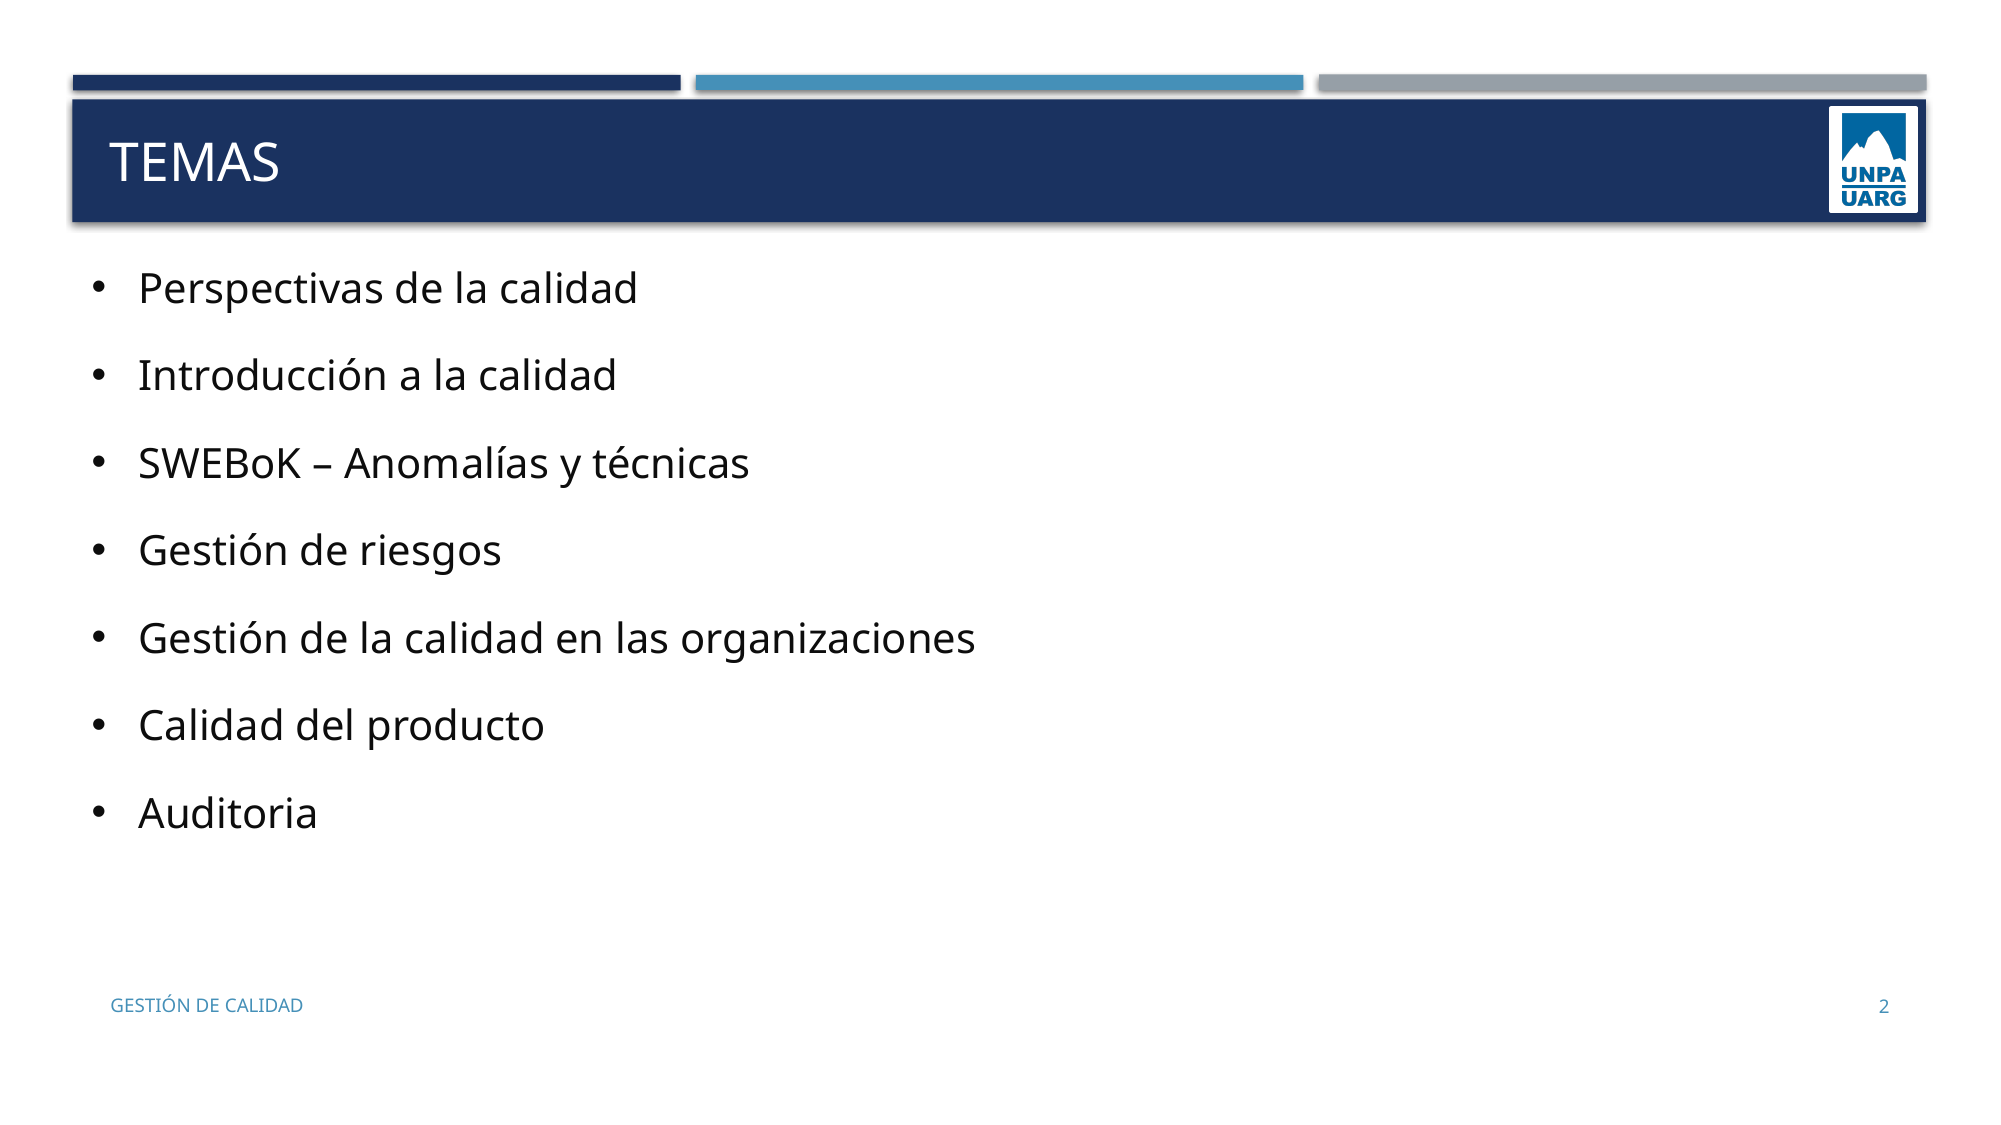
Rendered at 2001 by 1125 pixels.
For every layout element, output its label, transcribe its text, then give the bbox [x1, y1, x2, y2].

footer GESTIÓN DE CALIDAD [95, 976, 1230, 1037]
slide_number 2 [1732, 977, 1905, 1037]
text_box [1830, 107, 1917, 212]
text_box Perspectivas de la calidad Introducción a la calidad SWEBoK – Anomalías y técnicas Gestión de riesgos Gestión de la calidad en las organizaciones Calidad del producto Auditoria [76, 254, 1917, 902]
title Temas [94, 119, 1824, 200]
